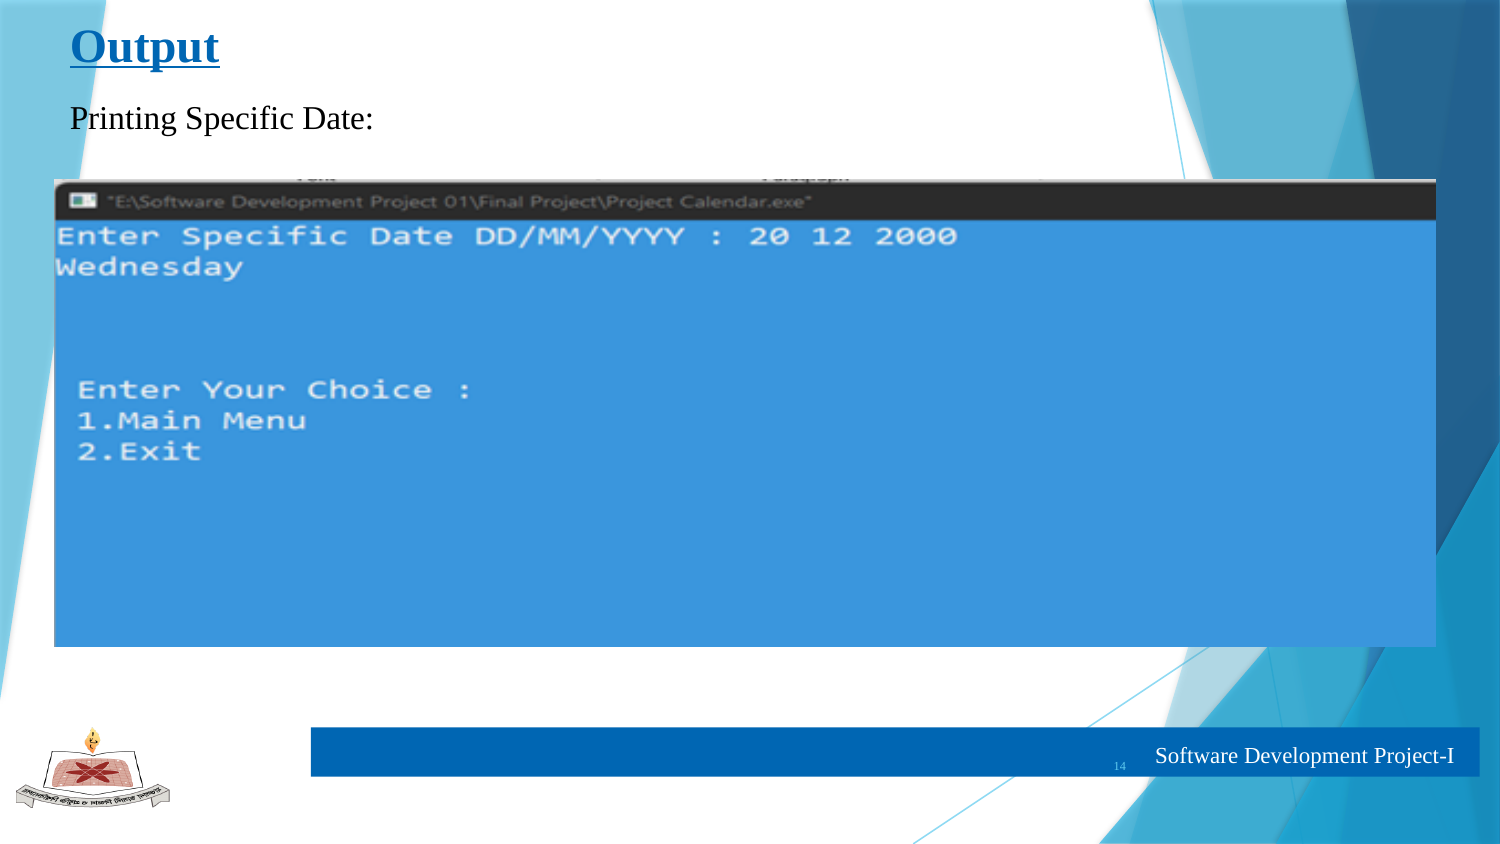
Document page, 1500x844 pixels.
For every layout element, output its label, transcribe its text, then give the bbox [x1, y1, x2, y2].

picture [54, 179, 1436, 648]
picture [15, 726, 170, 808]
slide_number 14 [1056, 743, 1141, 789]
text_box Output [54, 0, 1043, 88]
text_box Software Development Project-I [1130, 727, 1480, 782]
text_box Printing Specific Date: [54, 75, 493, 152]
text_box [310, 727, 1130, 777]
